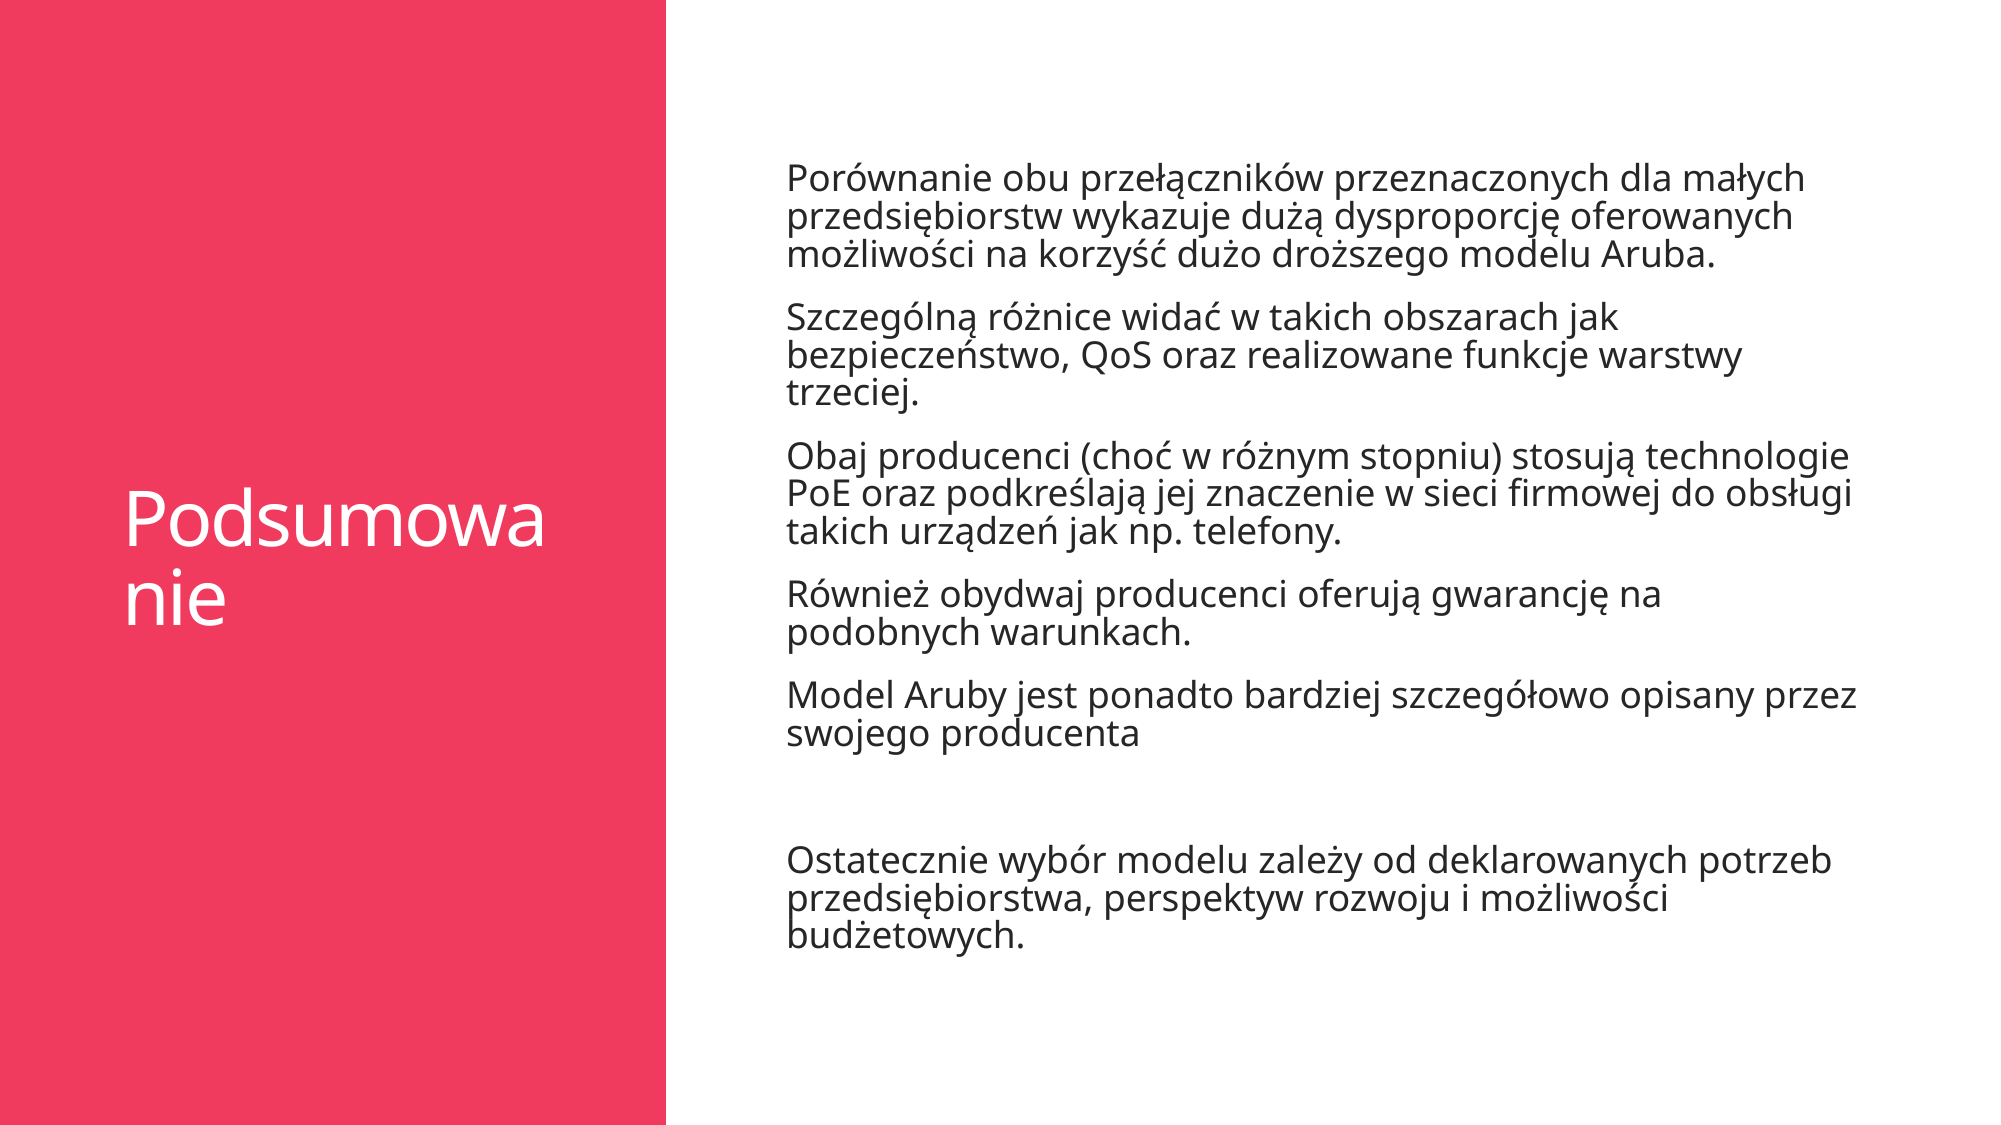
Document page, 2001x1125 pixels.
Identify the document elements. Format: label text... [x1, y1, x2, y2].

title Podsumowanie [107, 153, 598, 972]
list Porównanie obu przełączników przeznaczonych dla małych przedsiębiorstw wykazuje dużą dysproporcję oferowanych możliwości na korzyść dużo droższego modelu Aruba. Szczególną różnice widać w takich obszarach jak bezpieczeństwo, QoS oraz realizowane funkcje warstwy trzeciej. Obaj producenci (choć w różnym stopniu) stosują technologie PoE oraz podkreślają jej znaczenie w sieci firmowej do obsługi takich urządzeń jak np. telefony. Również obydwaj producenci oferują gwarancję na podobnych warunkach. Model Aruby jest ponadto bardziej szczegółowo opisany przez swojego producenta Ostatecznie wybór modelu zależy od deklarowanych potrzeb przedsiębiorstwa, perspektyw rozwoju i możliwości budżetowych. [756, 153, 1876, 972]
text_box [0, 0, 667, 1125]
